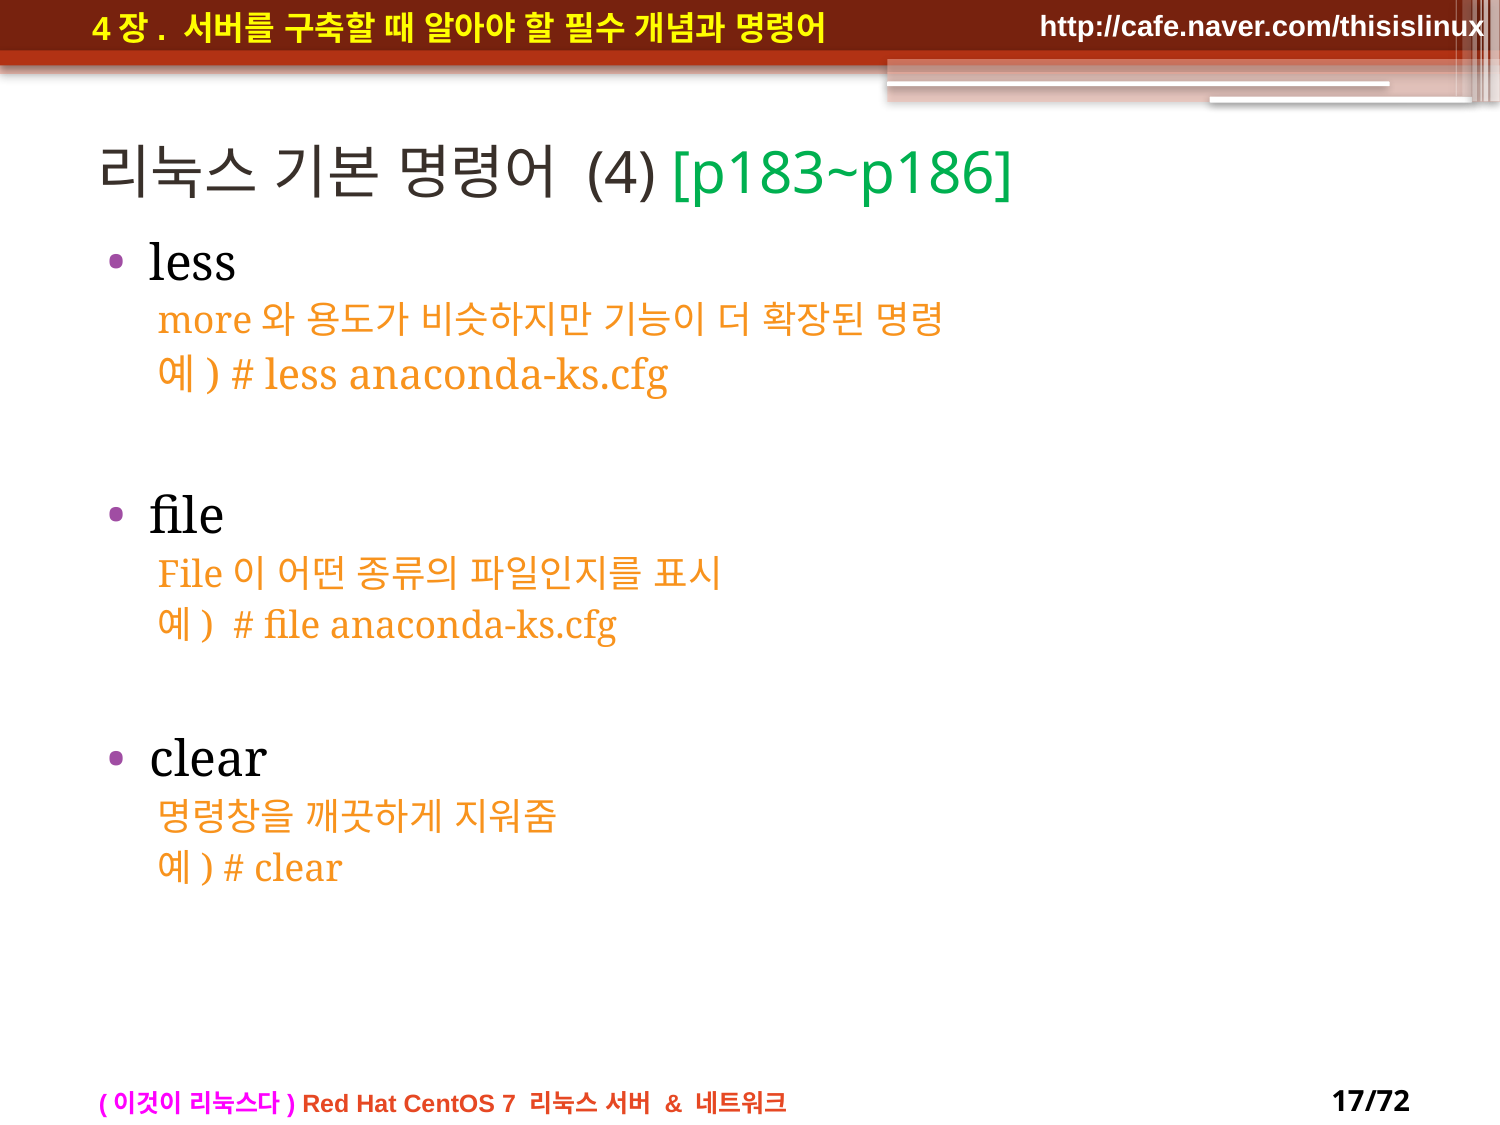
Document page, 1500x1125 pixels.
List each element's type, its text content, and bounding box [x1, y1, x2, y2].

title 리눅스 기본 명령어 (4) [p183~p186] [82, 117, 1432, 223]
list less more와 용도가 비슷하지만 기능이 더 확장된 명령 예) # less anaconda-ks.cfg file File이 어떤 종류의 파일인지를 표시 예) # file anaconda-ks.cfg clear 명령창을 깨끗하게 지워줌 예) # clear [75, 222, 1425, 1079]
